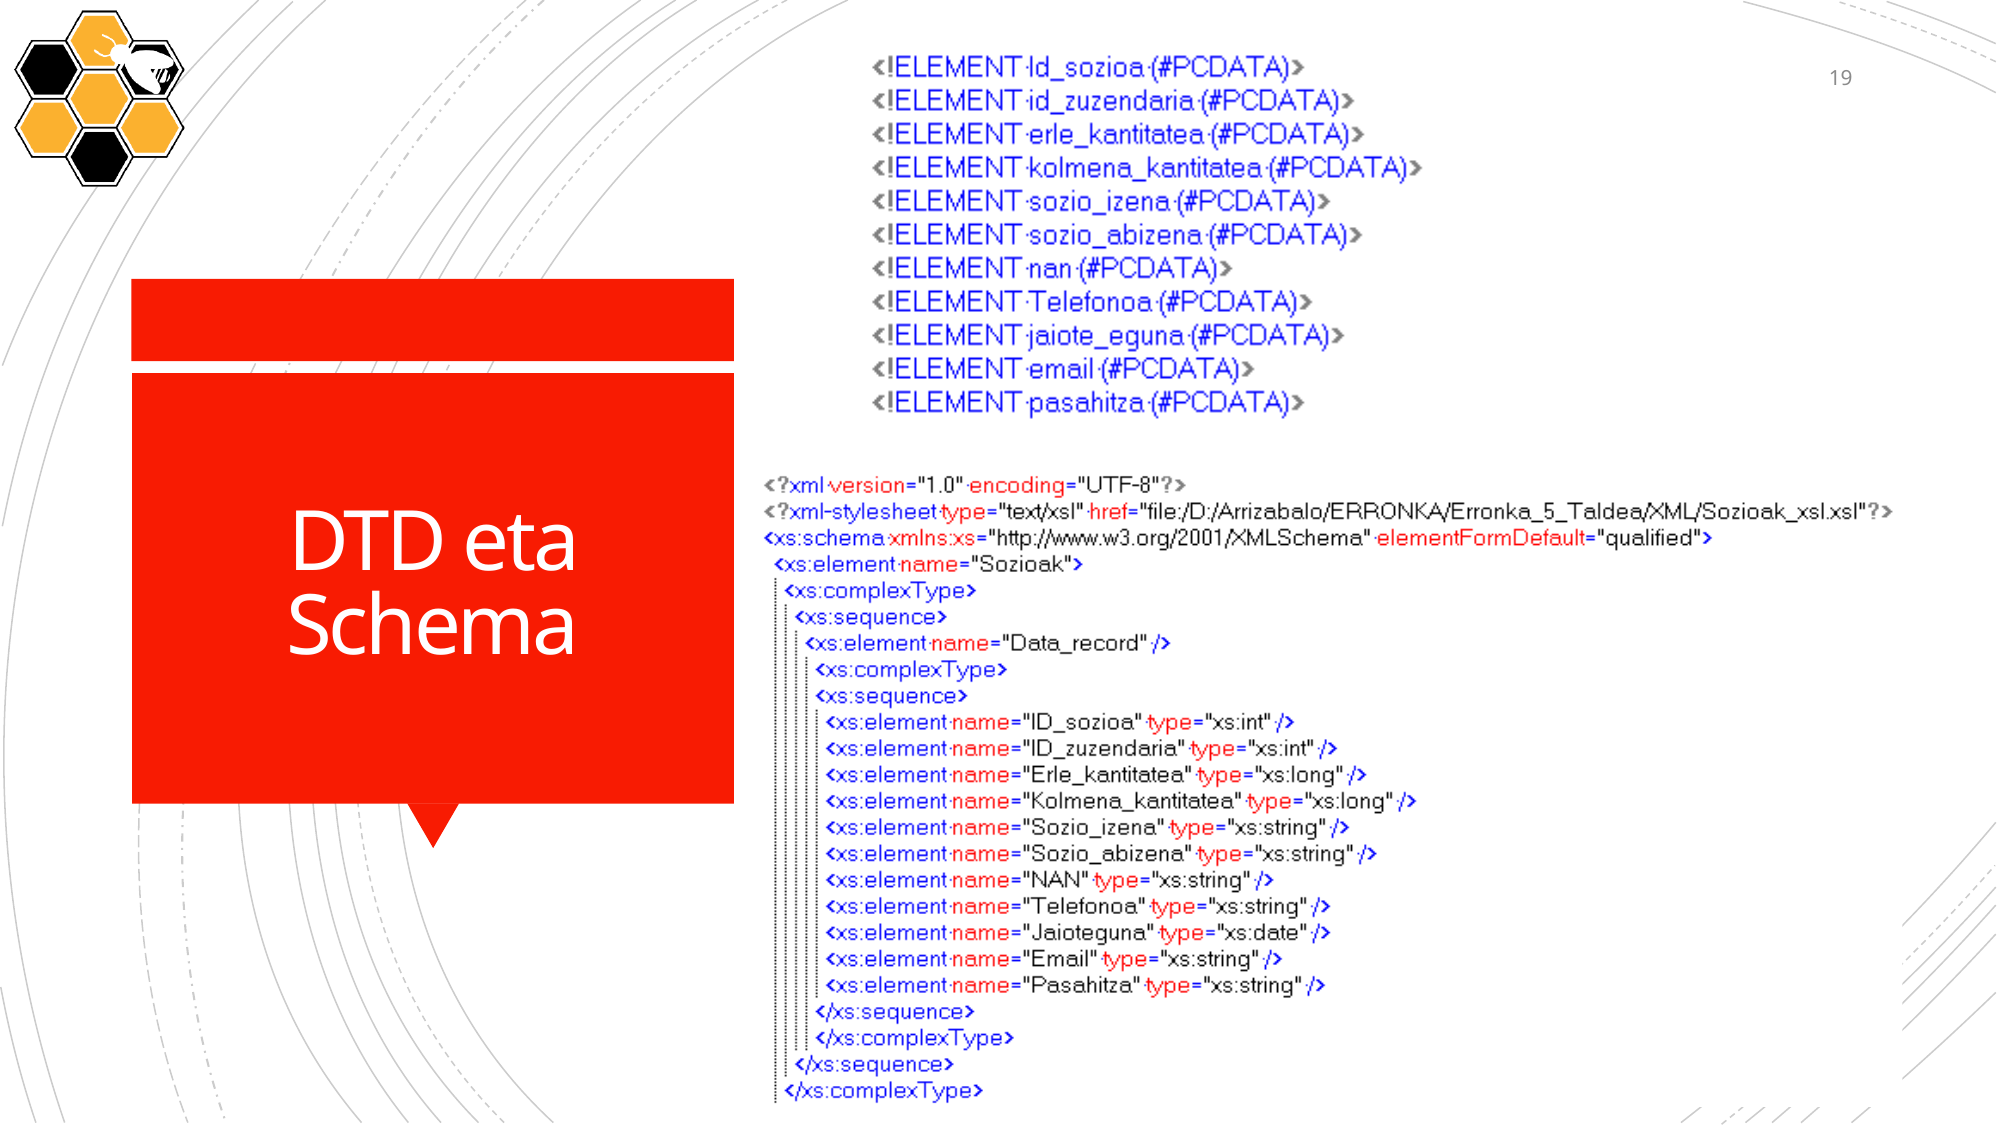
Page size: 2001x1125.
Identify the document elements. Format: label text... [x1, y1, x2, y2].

slide_number 19 [1739, 52, 1868, 105]
picture [763, 469, 1903, 1107]
title DTD eta Schema [145, 385, 720, 789]
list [868, 51, 1739, 423]
picture [0, 10, 219, 189]
